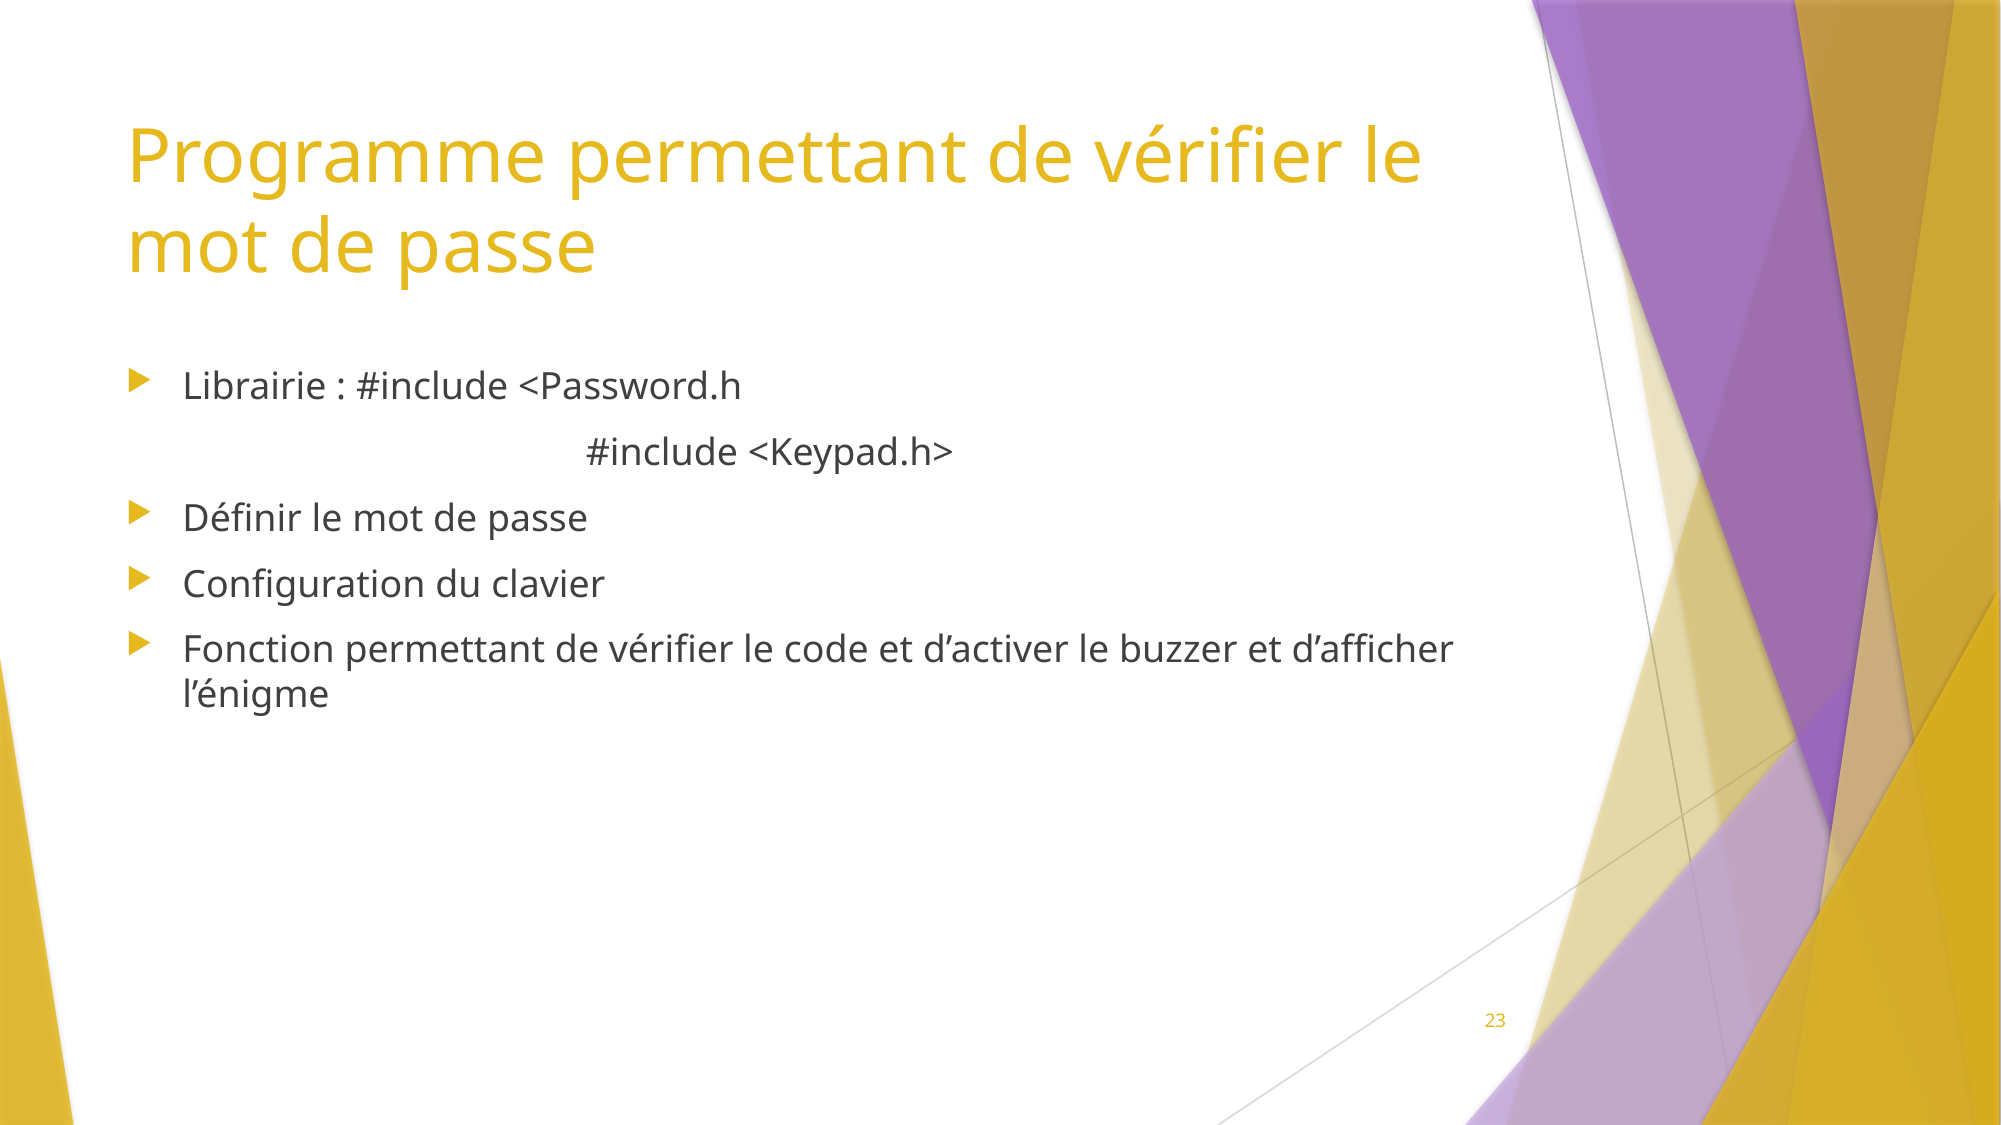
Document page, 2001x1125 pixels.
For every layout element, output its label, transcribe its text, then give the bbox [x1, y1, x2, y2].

list Librairie : #include <Password.h #include <Keypad.h> Définir le mot de passe Configuration du clavier Fonction permettant de vérifier le code et d’activer le buzzer et d’afficher l’énigme [111, 354, 1522, 992]
title Programme permettant de vérifier le mot de passe [111, 99, 1522, 317]
slide_number 23 [1409, 991, 1522, 1051]
